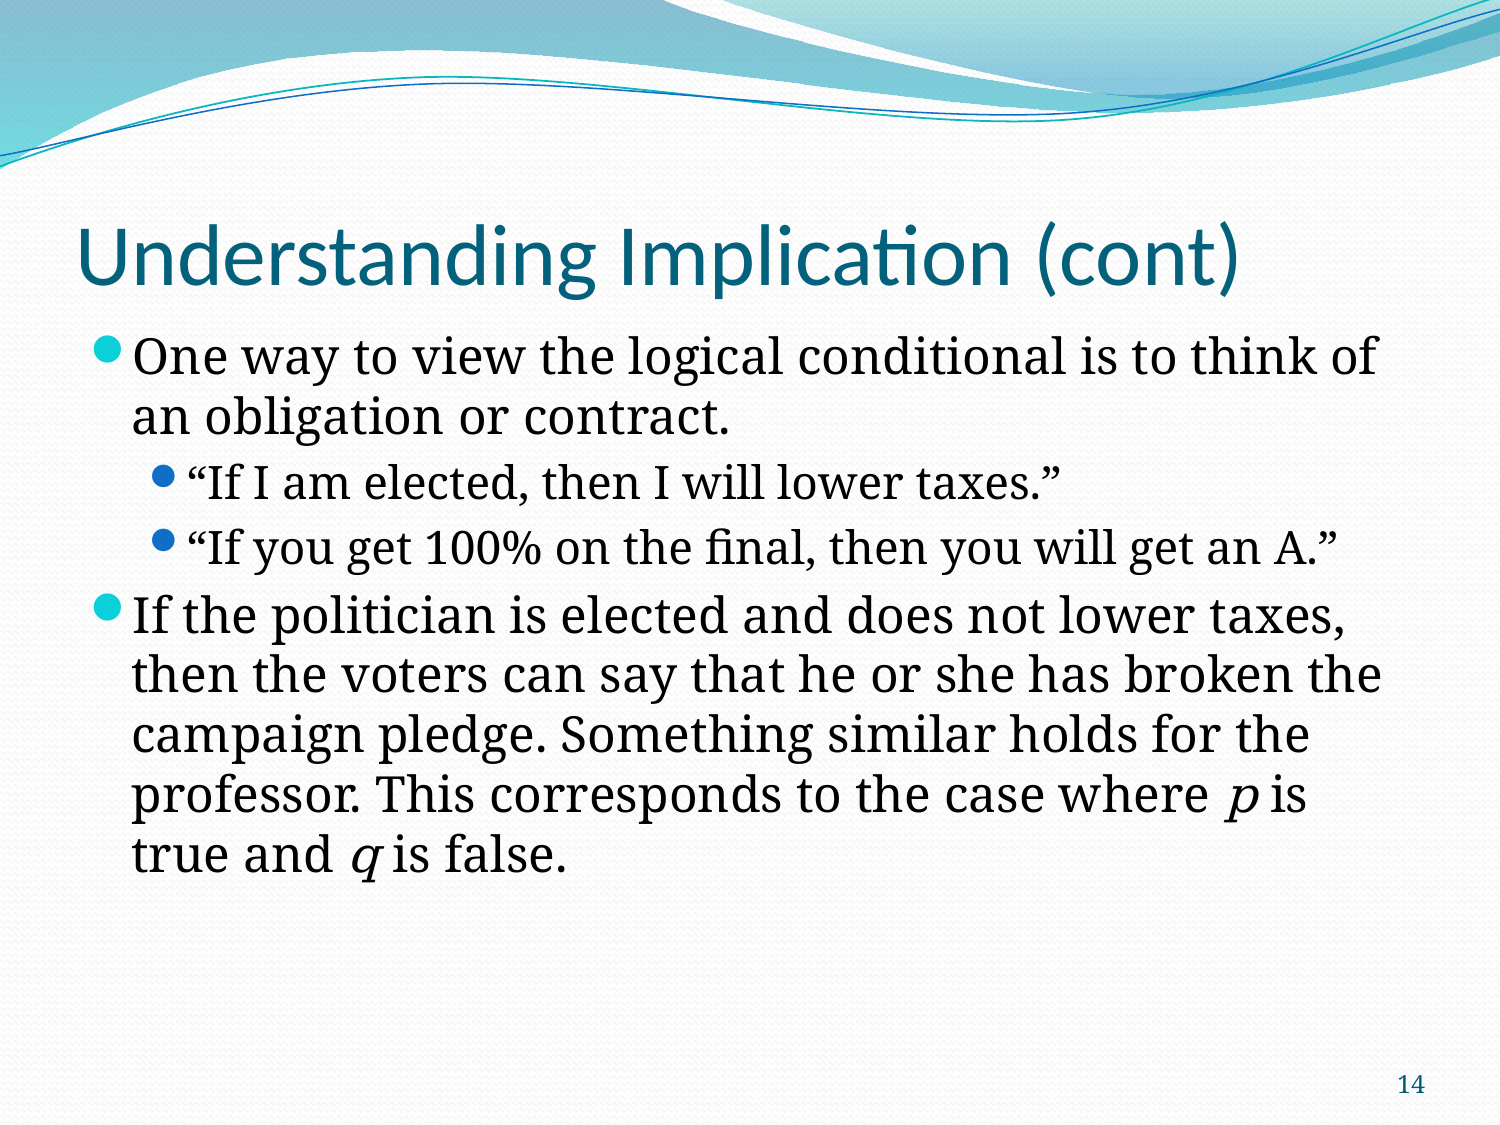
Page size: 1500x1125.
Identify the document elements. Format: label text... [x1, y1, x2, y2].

list One way to view the logical conditional is to think of an obligation or contract. “If I am elected, then I will lower taxes.” “If you get 100% on the final, then you will get an A.” If the politician is elected and does not lower taxes, then the voters can say that he or she has broken the campaign pledge. Something similar holds for the professor. This corresponds to the case where p is true and q is false. [75, 317, 1425, 1038]
title Understanding Implication (cont) [75, 115, 1425, 303]
slide_number 14 [1299, 1042, 1425, 1103]
